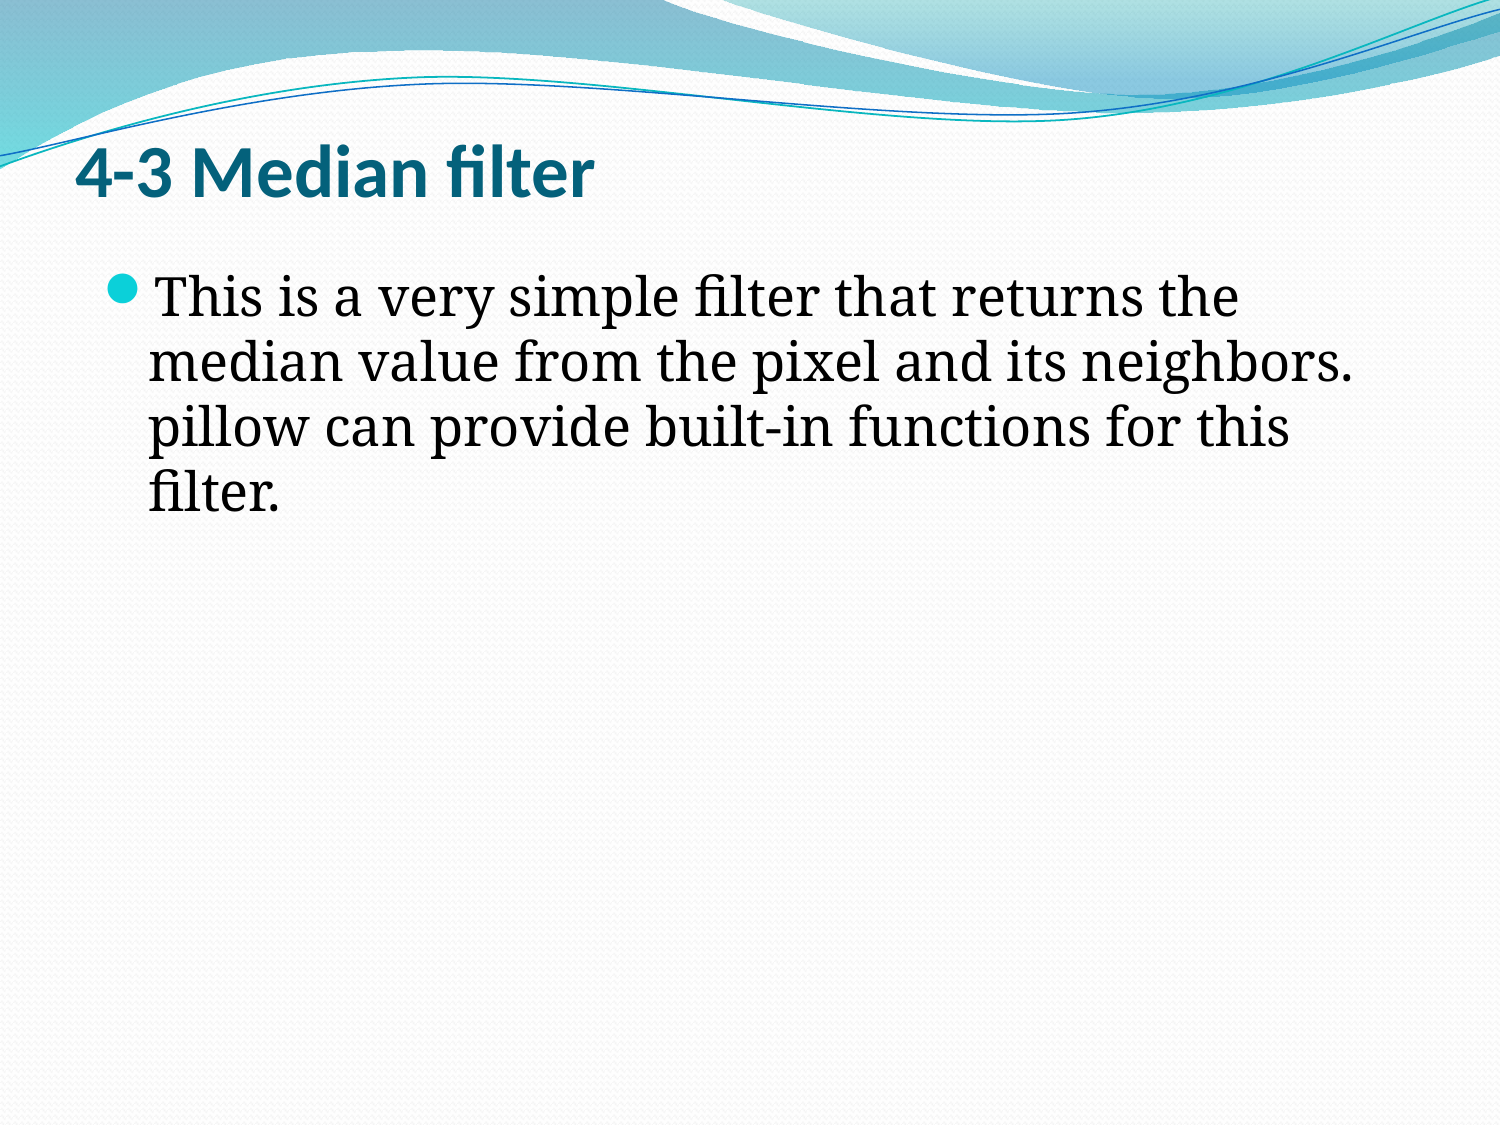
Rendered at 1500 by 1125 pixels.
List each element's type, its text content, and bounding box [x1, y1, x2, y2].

title 4-3 Median filter [75, 115, 1425, 303]
list This is a very simple filter that returns the median value from the pixel and its neighbors. pillow can provide built-in functions for this filter. [88, 255, 1439, 976]
